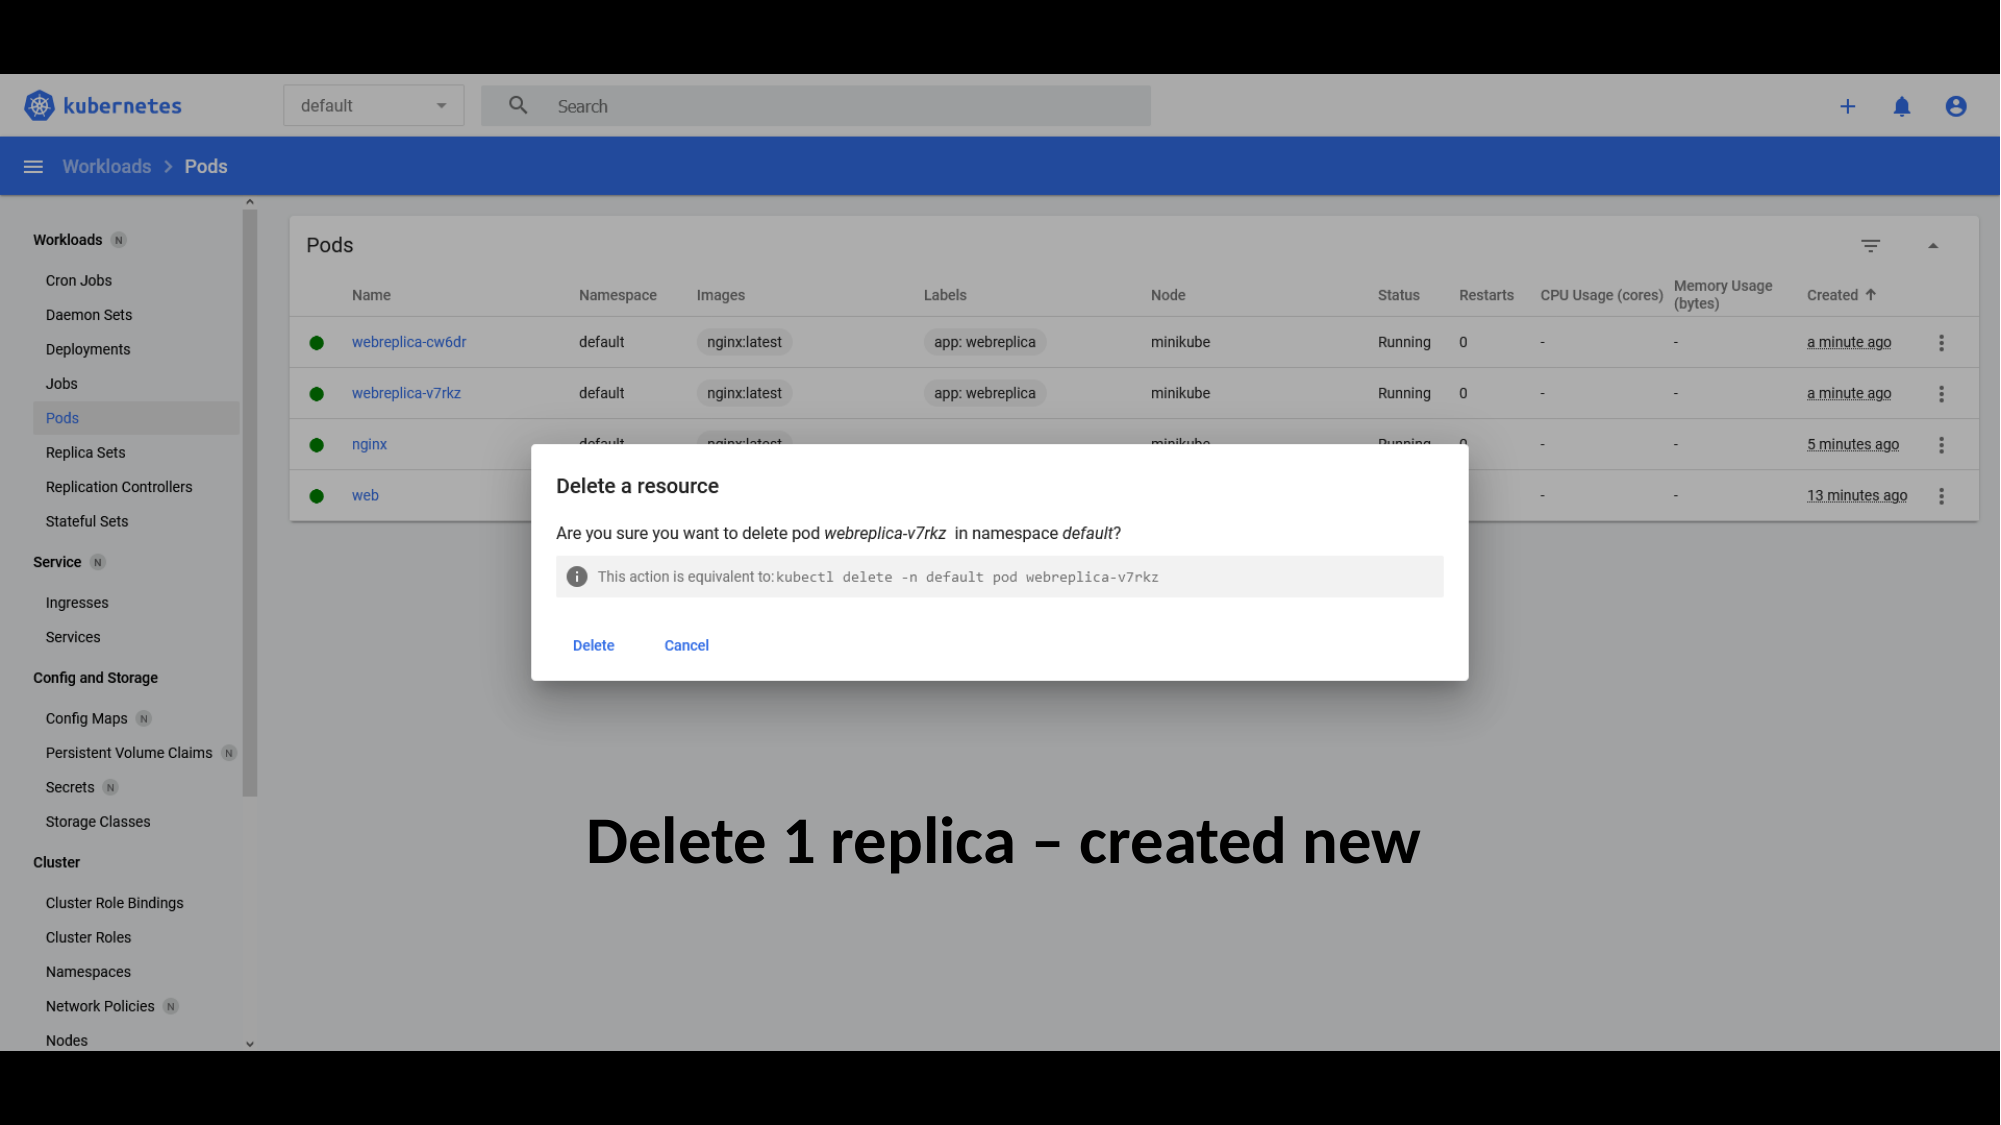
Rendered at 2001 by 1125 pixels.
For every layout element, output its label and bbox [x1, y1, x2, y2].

picture [0, 74, 2000, 1051]
